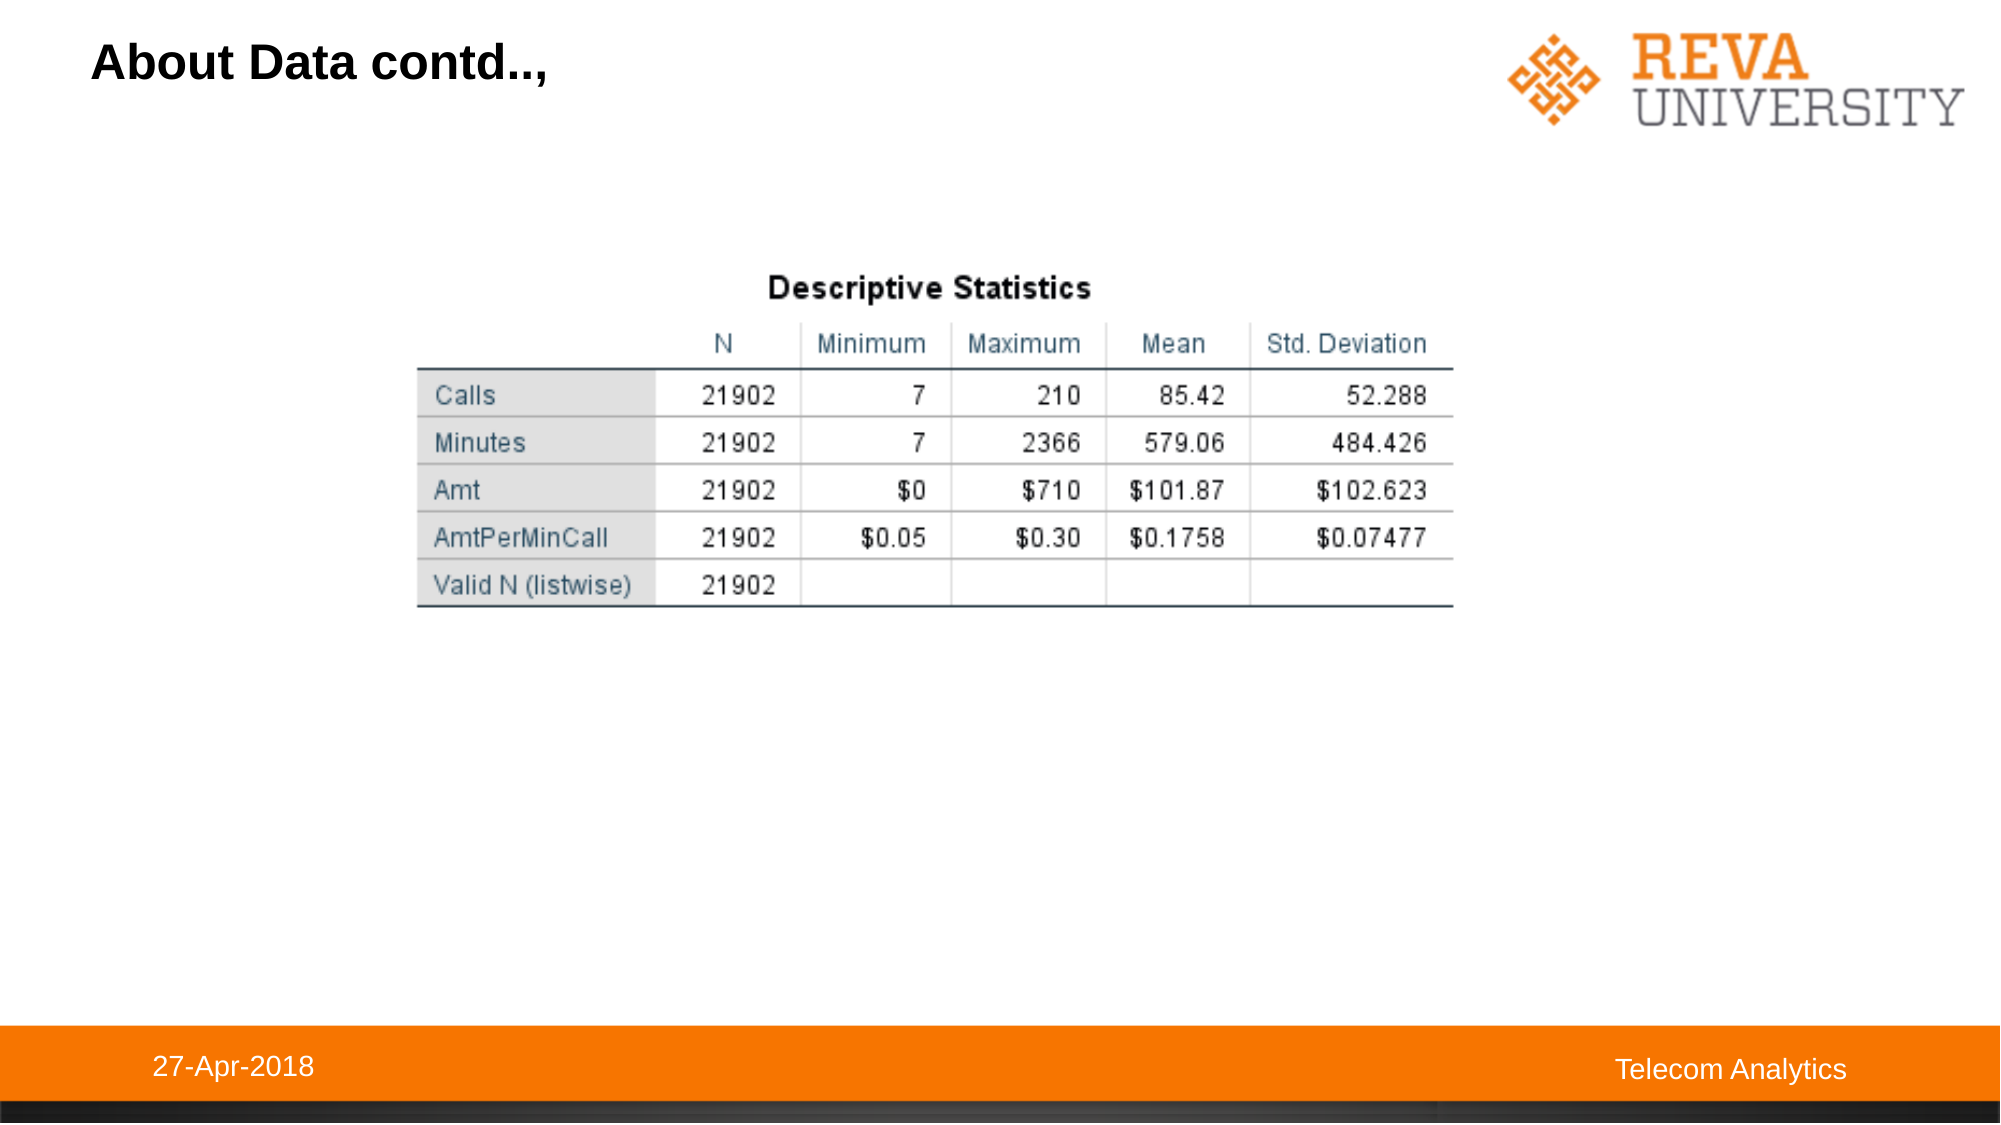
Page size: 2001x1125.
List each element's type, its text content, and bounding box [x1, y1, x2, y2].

picture [407, 252, 1469, 623]
picture [0, 1013, 2000, 1123]
slide_number 27-Apr-2018 [137, 1039, 588, 1100]
footer Telecom Analytics [1187, 1042, 1863, 1103]
picture [1507, 15, 1988, 144]
title About Data contd.., [75, 26, 612, 101]
